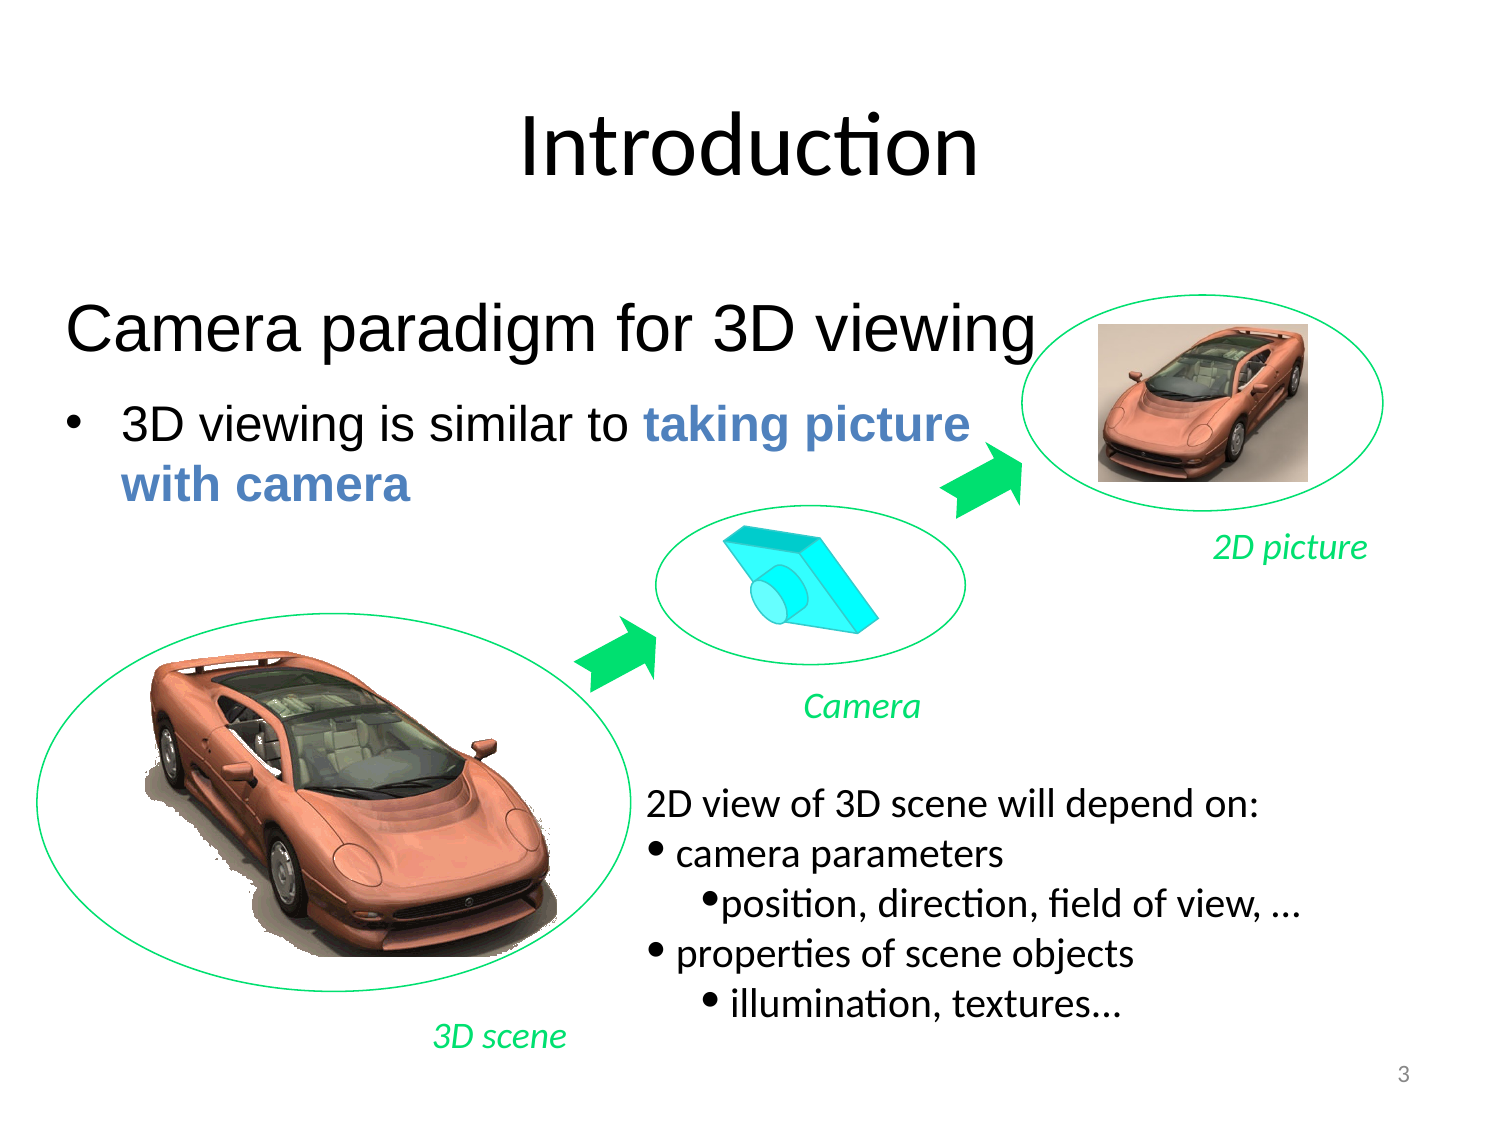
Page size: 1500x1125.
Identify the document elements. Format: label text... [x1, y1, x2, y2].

slide_number 3 [1074, 1042, 1425, 1103]
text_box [566, 493, 997, 750]
list Camera paradigm for 3D viewing 3D viewing is similar to taking picture with camera [49, 277, 1085, 559]
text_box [36, 613, 659, 1080]
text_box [932, 294, 1456, 590]
text_box 2D view of 3D scene will depend on: camera parameters position, direction, field of view, … properties of scene objects illumination, textures... [663, 768, 1456, 1036]
title Introduction [75, 45, 1425, 233]
